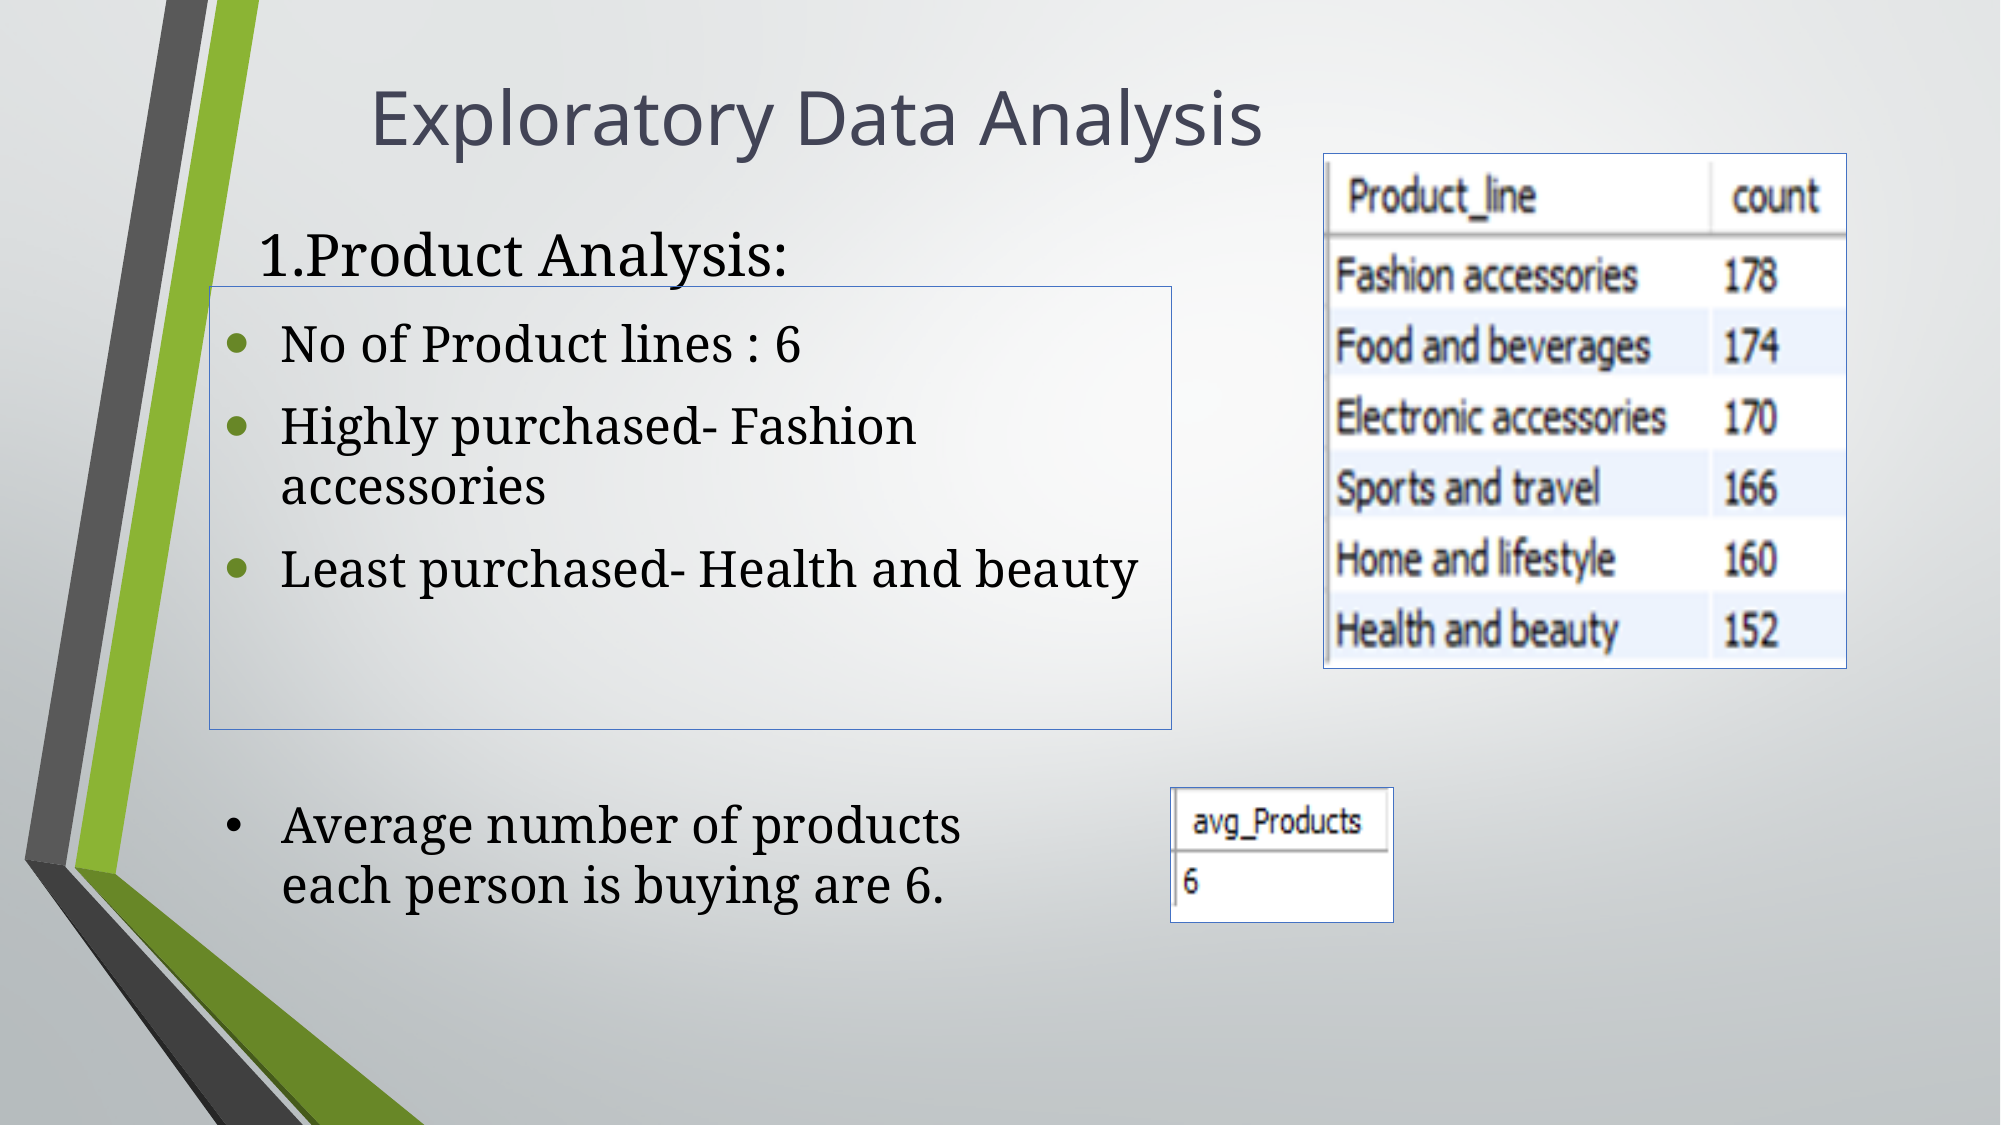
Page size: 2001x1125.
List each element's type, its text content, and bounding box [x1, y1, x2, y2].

text_box Average number of products each person is buying are 6. [210, 786, 1170, 922]
text_box No of Product lines : 6 Highly purchased- Fashion accessories Least purchased- Health and beauty [209, 286, 1172, 730]
picture [1322, 153, 1847, 670]
picture [1170, 786, 1394, 924]
list 1.Product Analysis: [243, 206, 829, 286]
text_box [243, 43, 691, 110]
title Exploratory Data Analysis [354, 76, 1359, 229]
